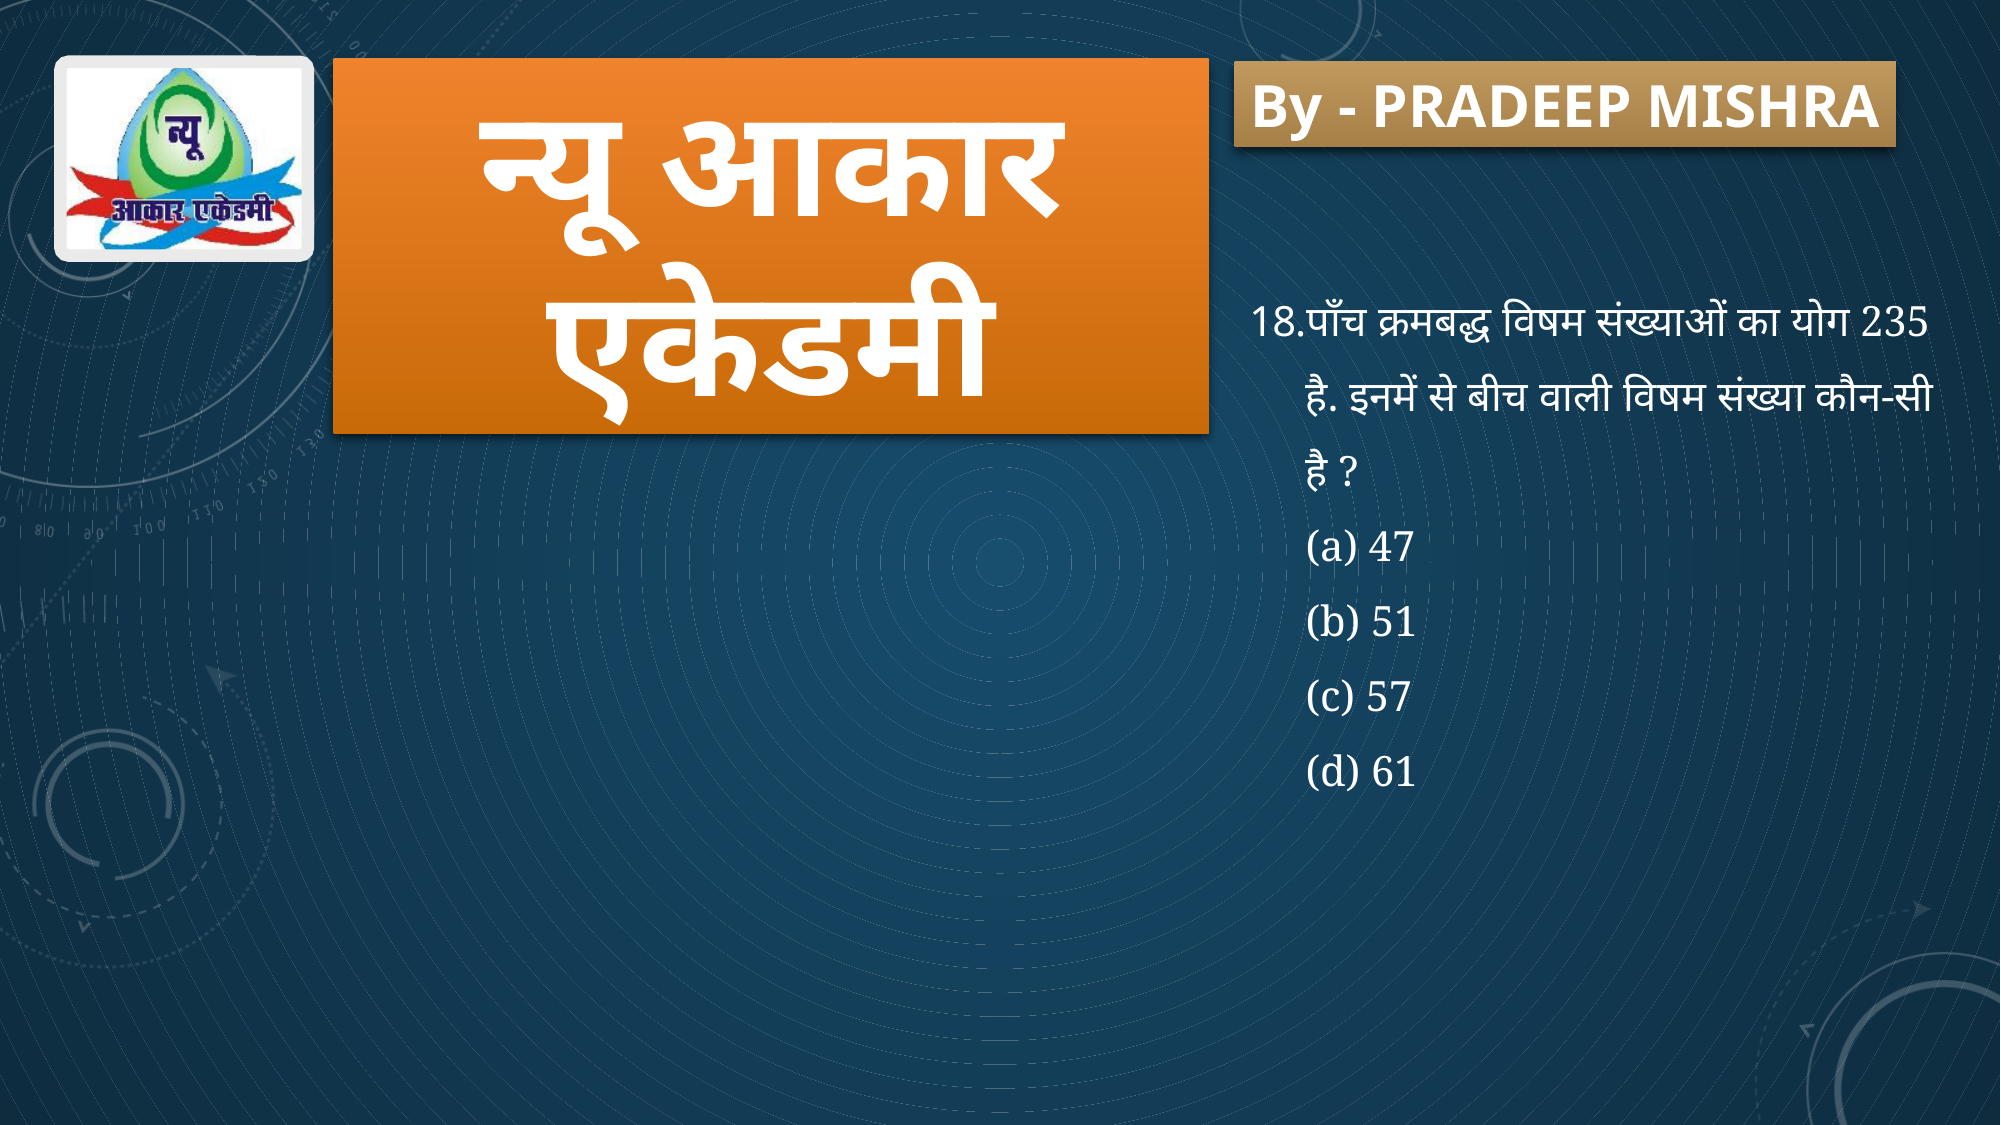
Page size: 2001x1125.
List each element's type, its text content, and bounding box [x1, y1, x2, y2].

text_box By - PRADEEP MISHRA [1234, 61, 1896, 147]
text_box पाँच क्रमबद्ध विषम संख्याओं का योग 235 है. इनमें से बीच वाली विषम संख्या कौन-सी है ? (a) 47 (b) 51 (c) 57 (d) 61 [1234, 261, 1981, 802]
picture [0, 0, 2000, 1125]
text_box न्‍यू आकार एकेडमी [333, 58, 1209, 434]
